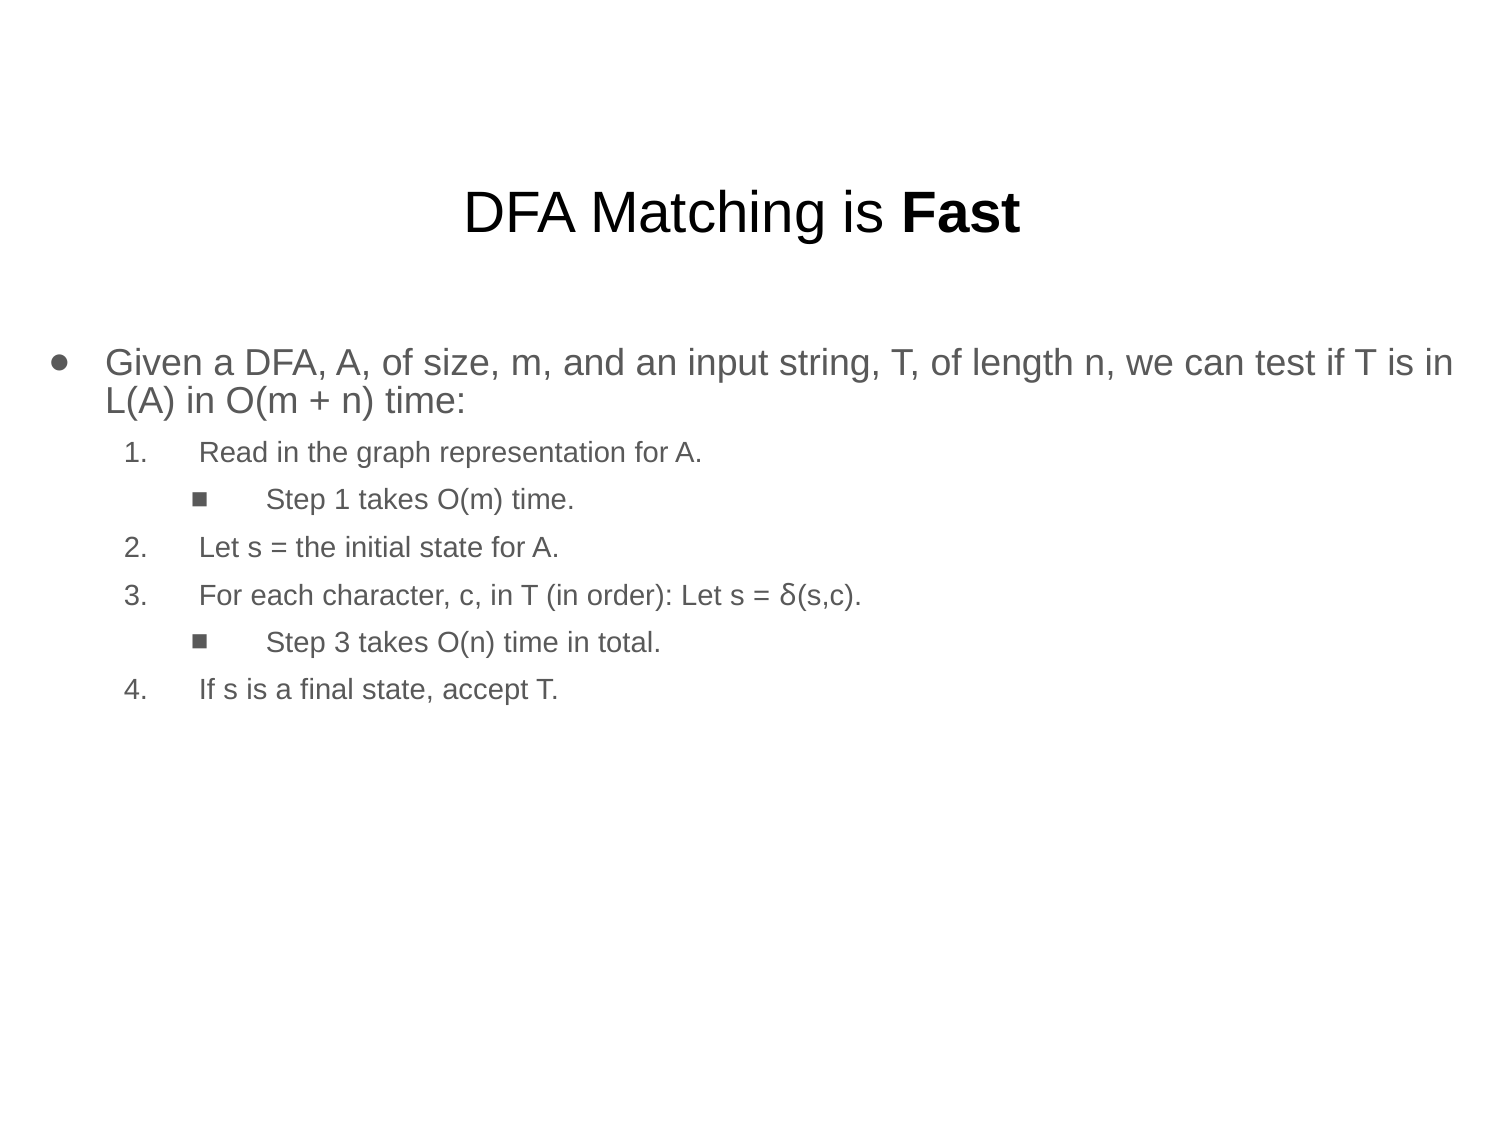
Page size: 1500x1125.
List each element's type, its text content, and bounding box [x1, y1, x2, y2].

title DFA Matching is Fast [35, 132, 1451, 297]
list Given a DFA, A, of size, m, and an input string, T, of length n, we can test if T is in L(A) in O(m + n) time: Read in the graph representation for A. Step 1 takes O(m) time. Let s = the initial state for A. For each character, c, in T (in order): Let s = δ(s,c). Step 3 takes O(n) time in total. If s is a final state, accept T. [35, 337, 1487, 1059]
